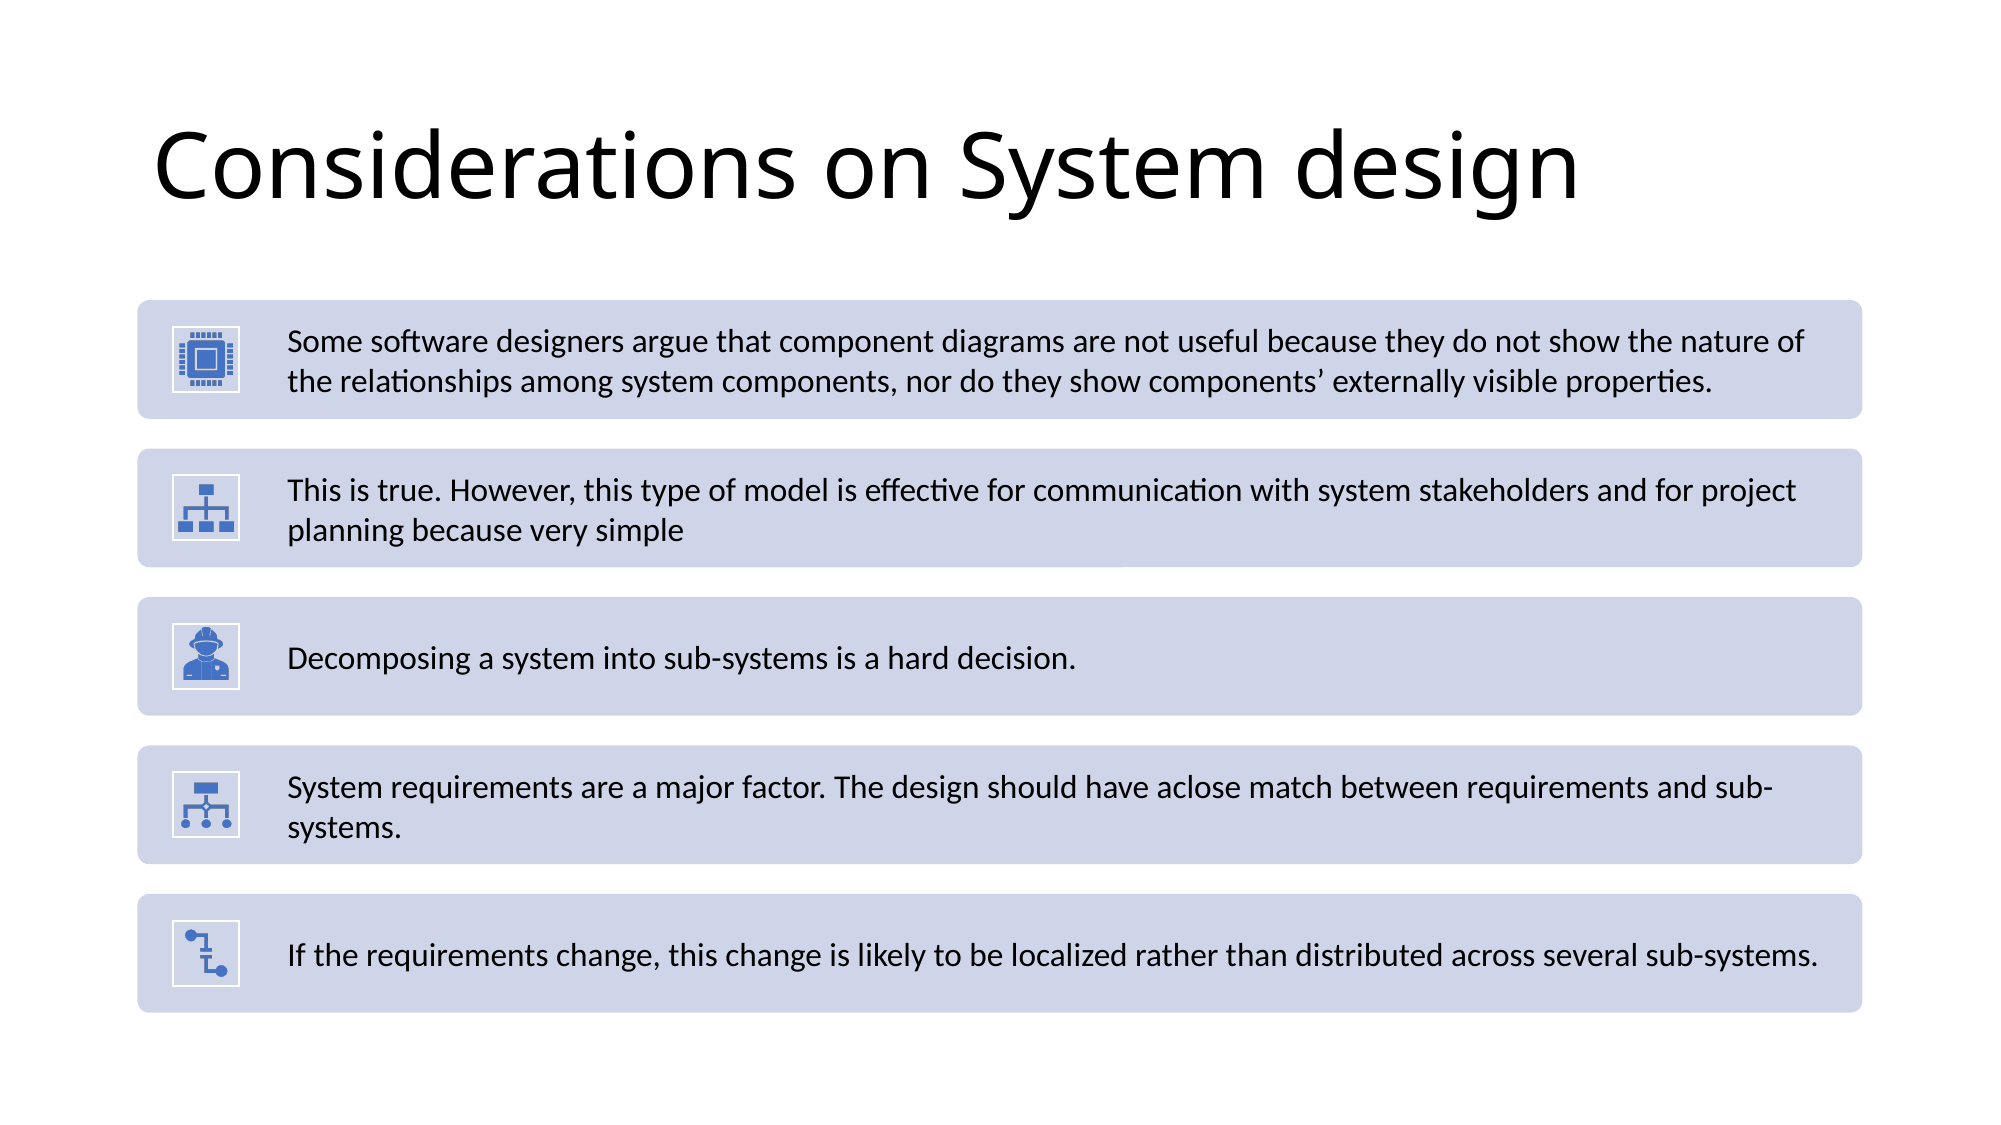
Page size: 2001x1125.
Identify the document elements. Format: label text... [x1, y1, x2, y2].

title Considerations on System design [137, 59, 1863, 278]
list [137, 299, 1863, 1014]
